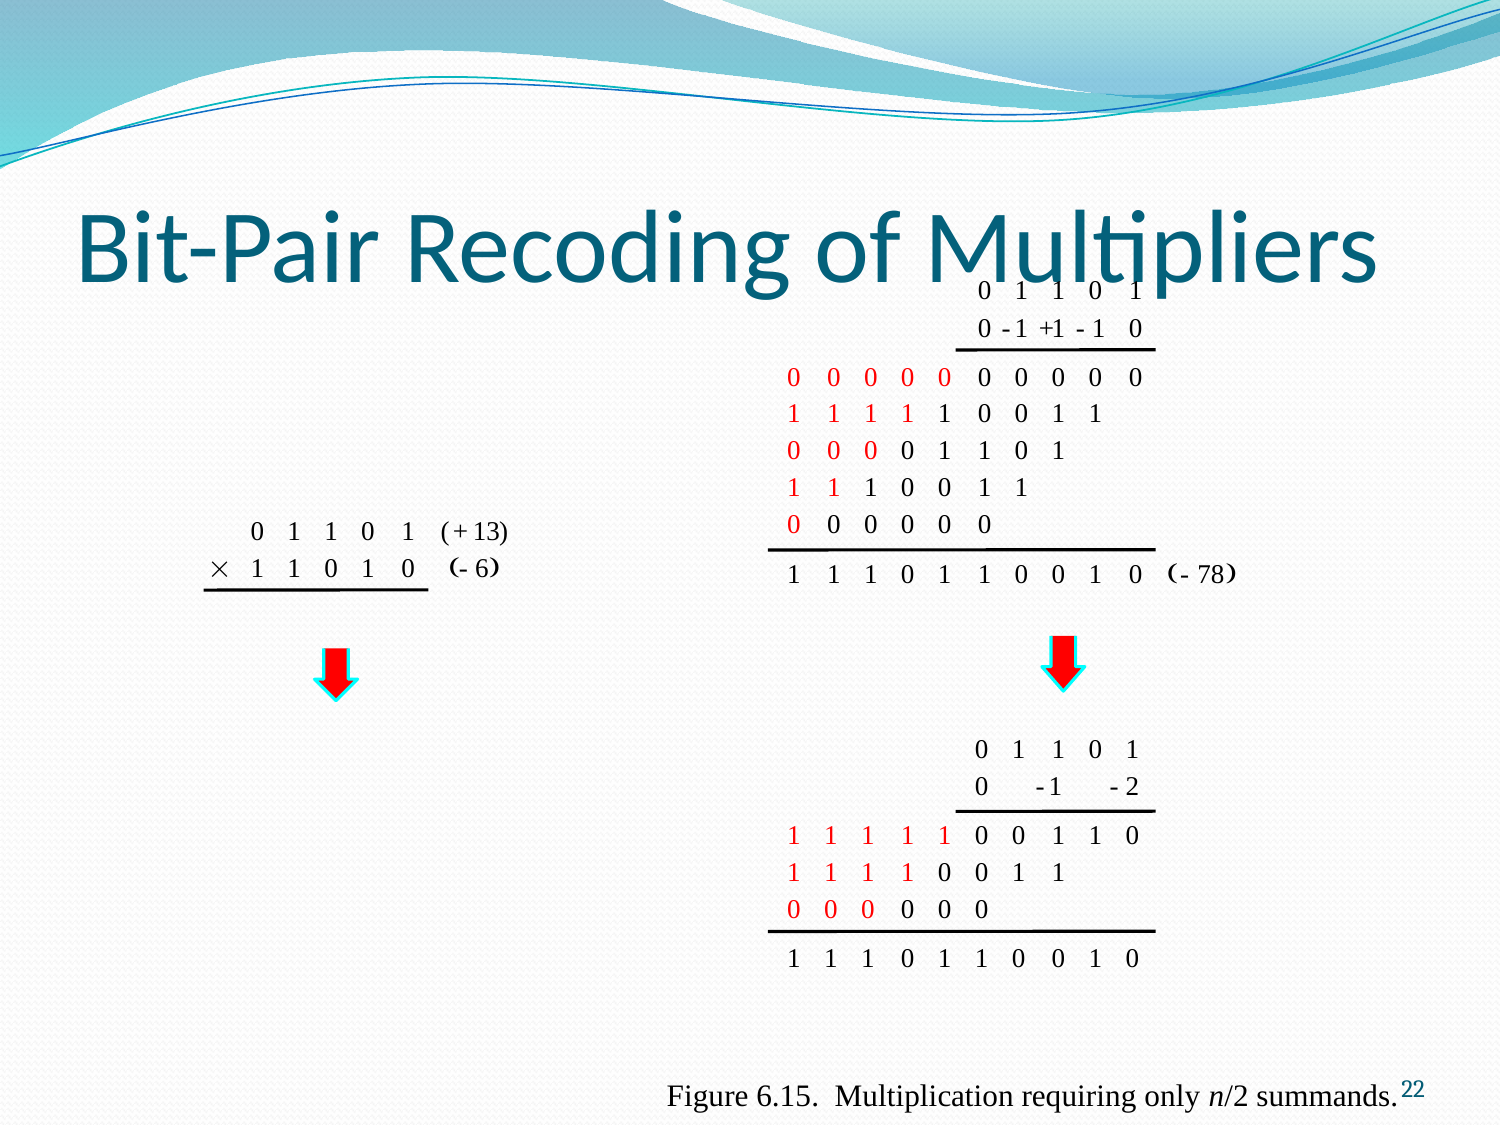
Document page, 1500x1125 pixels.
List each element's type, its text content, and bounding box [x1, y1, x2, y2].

text_box 0 [900, 940, 915, 974]
text_box 0 [1014, 359, 1029, 392]
text_box 0 [1128, 359, 1143, 392]
text_box 0 [978, 506, 992, 540]
text_box 0 [974, 891, 989, 924]
text_box 1 [1014, 309, 1029, 343]
text_box - [1180, 556, 1190, 589]
text_box 1 [401, 513, 416, 546]
text_box 13 [472, 513, 499, 546]
text_box 0 [827, 506, 841, 540]
text_box 1 [1014, 469, 1029, 503]
text_box ) [499, 513, 509, 546]
text_box 1 [937, 556, 952, 589]
text_box 0 [900, 556, 915, 589]
text_box 1 [824, 854, 838, 887]
text_box 0 [787, 891, 801, 924]
text_box 1 [900, 817, 915, 850]
text_box 1 [1091, 309, 1106, 343]
text_box 1 [1011, 854, 1026, 887]
text_box 1 [974, 940, 989, 974]
text_box ( [1167, 556, 1178, 589]
text_box 0 [978, 309, 992, 343]
text_box 0 [974, 817, 989, 850]
text_box 1 [864, 395, 878, 429]
text_box 0 [1014, 432, 1029, 466]
text_box 0 [1014, 395, 1029, 429]
text_box 0 [978, 359, 992, 392]
text_box [1041, 635, 1085, 692]
text_box 1 [827, 395, 841, 429]
text_box 0 [787, 506, 801, 540]
text_box ( [440, 513, 450, 546]
text_box 0 [1011, 940, 1026, 974]
text_box 1 [1051, 395, 1066, 429]
text_box 1 [287, 513, 302, 546]
text_box 1 [787, 817, 801, 850]
text_box 0 [1125, 940, 1140, 974]
text_box 1 [861, 854, 875, 887]
text_box 0 [900, 359, 915, 392]
text_box 0 [827, 432, 841, 466]
text_box 0 [1125, 817, 1140, 850]
text_box 0 [787, 359, 801, 392]
text_box 0 [1051, 556, 1066, 589]
text_box 0 [900, 432, 915, 466]
text_box 1 [1048, 768, 1063, 801]
text_box 1 [861, 940, 875, 974]
text_box 1 [1088, 556, 1103, 589]
text_box 6 [475, 549, 489, 583]
text_box 1 [1088, 395, 1103, 429]
text_box - [1035, 768, 1045, 801]
text_box Figure 6.15. Multiplication requiring only n/2 summands. [666, 1074, 1399, 1113]
slide_number 22 [1299, 1042, 1425, 1103]
text_box 0 [937, 469, 952, 503]
text_box 1 [1051, 817, 1066, 850]
text_box 1 [937, 940, 952, 974]
text_box 1 [361, 549, 376, 583]
text_box 0 [1088, 359, 1103, 392]
text_box 1 [1011, 731, 1026, 764]
text_box 1 [1125, 731, 1140, 764]
text_box ´ [208, 549, 231, 583]
text_box - [460, 549, 469, 583]
text_box 0 [1051, 940, 1066, 974]
text_box 0 [1051, 359, 1066, 392]
text_box 0 [1088, 731, 1103, 764]
text_box 1 [1055, 309, 1066, 343]
text_box 0 [324, 549, 339, 583]
text_box 1 [824, 817, 838, 850]
text_box 0 [900, 469, 915, 503]
text_box + [1038, 309, 1055, 343]
text_box 0 [824, 891, 838, 924]
text_box 1 [1051, 854, 1066, 887]
title Bit-Pair Recoding of Multipliers [74, 115, 1426, 304]
text_box 0 [978, 395, 992, 429]
text_box 0 [974, 768, 989, 801]
text_box 1 [864, 469, 878, 503]
text_box - [1075, 309, 1085, 343]
text_box 1 [1051, 272, 1066, 306]
text_box 0 [864, 359, 878, 392]
text_box 0 [937, 854, 952, 887]
text_box 1 [861, 817, 875, 850]
text_box [314, 648, 358, 701]
text_box 1 [937, 395, 952, 429]
text_box 78 [1197, 556, 1225, 589]
text_box 1 [900, 854, 915, 887]
text_box - [1001, 309, 1011, 343]
text_box 1 [827, 556, 841, 589]
text_box 1 [1051, 432, 1066, 466]
text_box 0 [937, 506, 952, 540]
text_box 1 [900, 395, 915, 429]
text_box 1 [978, 556, 992, 589]
text_box 1 [824, 940, 838, 974]
text_box 2 [1125, 768, 1140, 801]
text_box 0 [1128, 309, 1143, 343]
text_box 1 [1014, 272, 1029, 306]
text_box 1 [978, 469, 992, 503]
text_box 1 [827, 469, 841, 503]
text_box 1 [287, 549, 302, 583]
text_box 1 [787, 854, 801, 887]
text_box 1 [937, 817, 952, 850]
text_box 1 [1128, 272, 1143, 306]
text_box 0 [1014, 556, 1029, 589]
text_box - [1109, 768, 1119, 801]
text_box 1 [787, 940, 801, 974]
text_box 0 [864, 432, 878, 466]
text_box 0 [361, 513, 376, 546]
text_box 1 [787, 469, 801, 503]
text_box 0 [900, 506, 915, 540]
text_box 0 [1128, 556, 1143, 589]
text_box 1 [787, 556, 801, 589]
text_box 0 [974, 731, 989, 764]
text_box 1 [864, 556, 878, 589]
text_box ) [489, 549, 500, 583]
text_box 0 [250, 513, 265, 546]
text_box + [453, 513, 469, 546]
text_box 1 [978, 432, 992, 466]
text_box 1 [1088, 817, 1103, 850]
text_box 0 [937, 359, 952, 392]
text_box 0 [937, 891, 952, 924]
text_box ( [449, 549, 460, 583]
text_box 0 [1011, 817, 1026, 850]
text_box 1 [1051, 731, 1066, 764]
text_box 0 [900, 891, 915, 924]
text_box 1 [324, 513, 339, 546]
text_box 0 [827, 359, 841, 392]
text_box 0 [974, 854, 989, 887]
text_box 0 [401, 549, 416, 583]
text_box 1 [250, 549, 265, 583]
text_box 0 [978, 272, 992, 306]
text_box 0 [1088, 272, 1103, 306]
text_box 1 [1088, 940, 1103, 974]
text_box 0 [864, 506, 878, 540]
text_box 0 [787, 432, 801, 466]
text_box 0 [861, 891, 875, 924]
text_box ) [1225, 556, 1237, 589]
text_box 1 [937, 432, 952, 466]
text_box 1 [787, 395, 801, 429]
